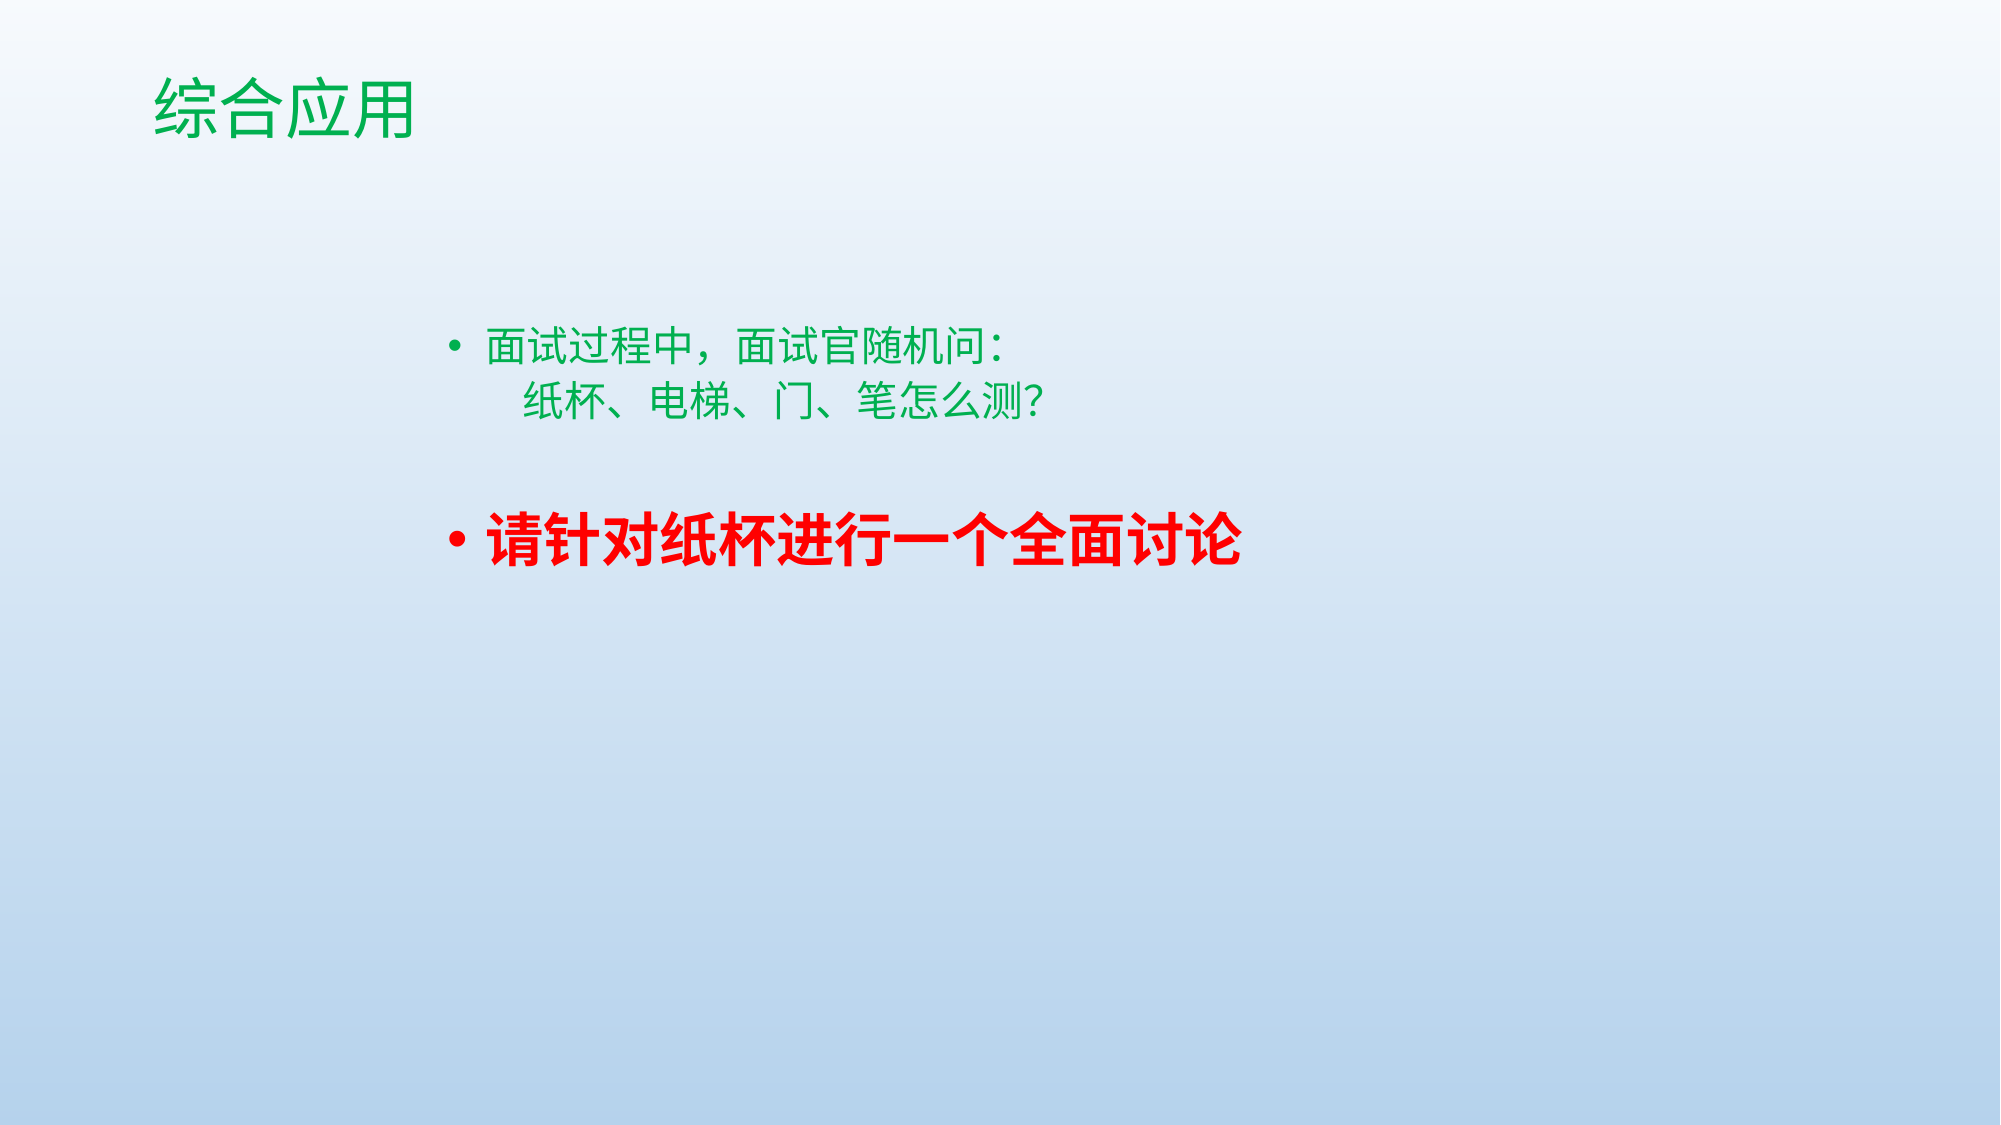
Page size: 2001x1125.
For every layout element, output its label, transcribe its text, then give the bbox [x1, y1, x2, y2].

title 综合应用 [137, 59, 1863, 278]
list 面试过程中，面试官随机问： 纸杯、电梯、门、笔怎么测？ 请针对纸杯进行一个全面讨论 [432, 317, 1567, 929]
